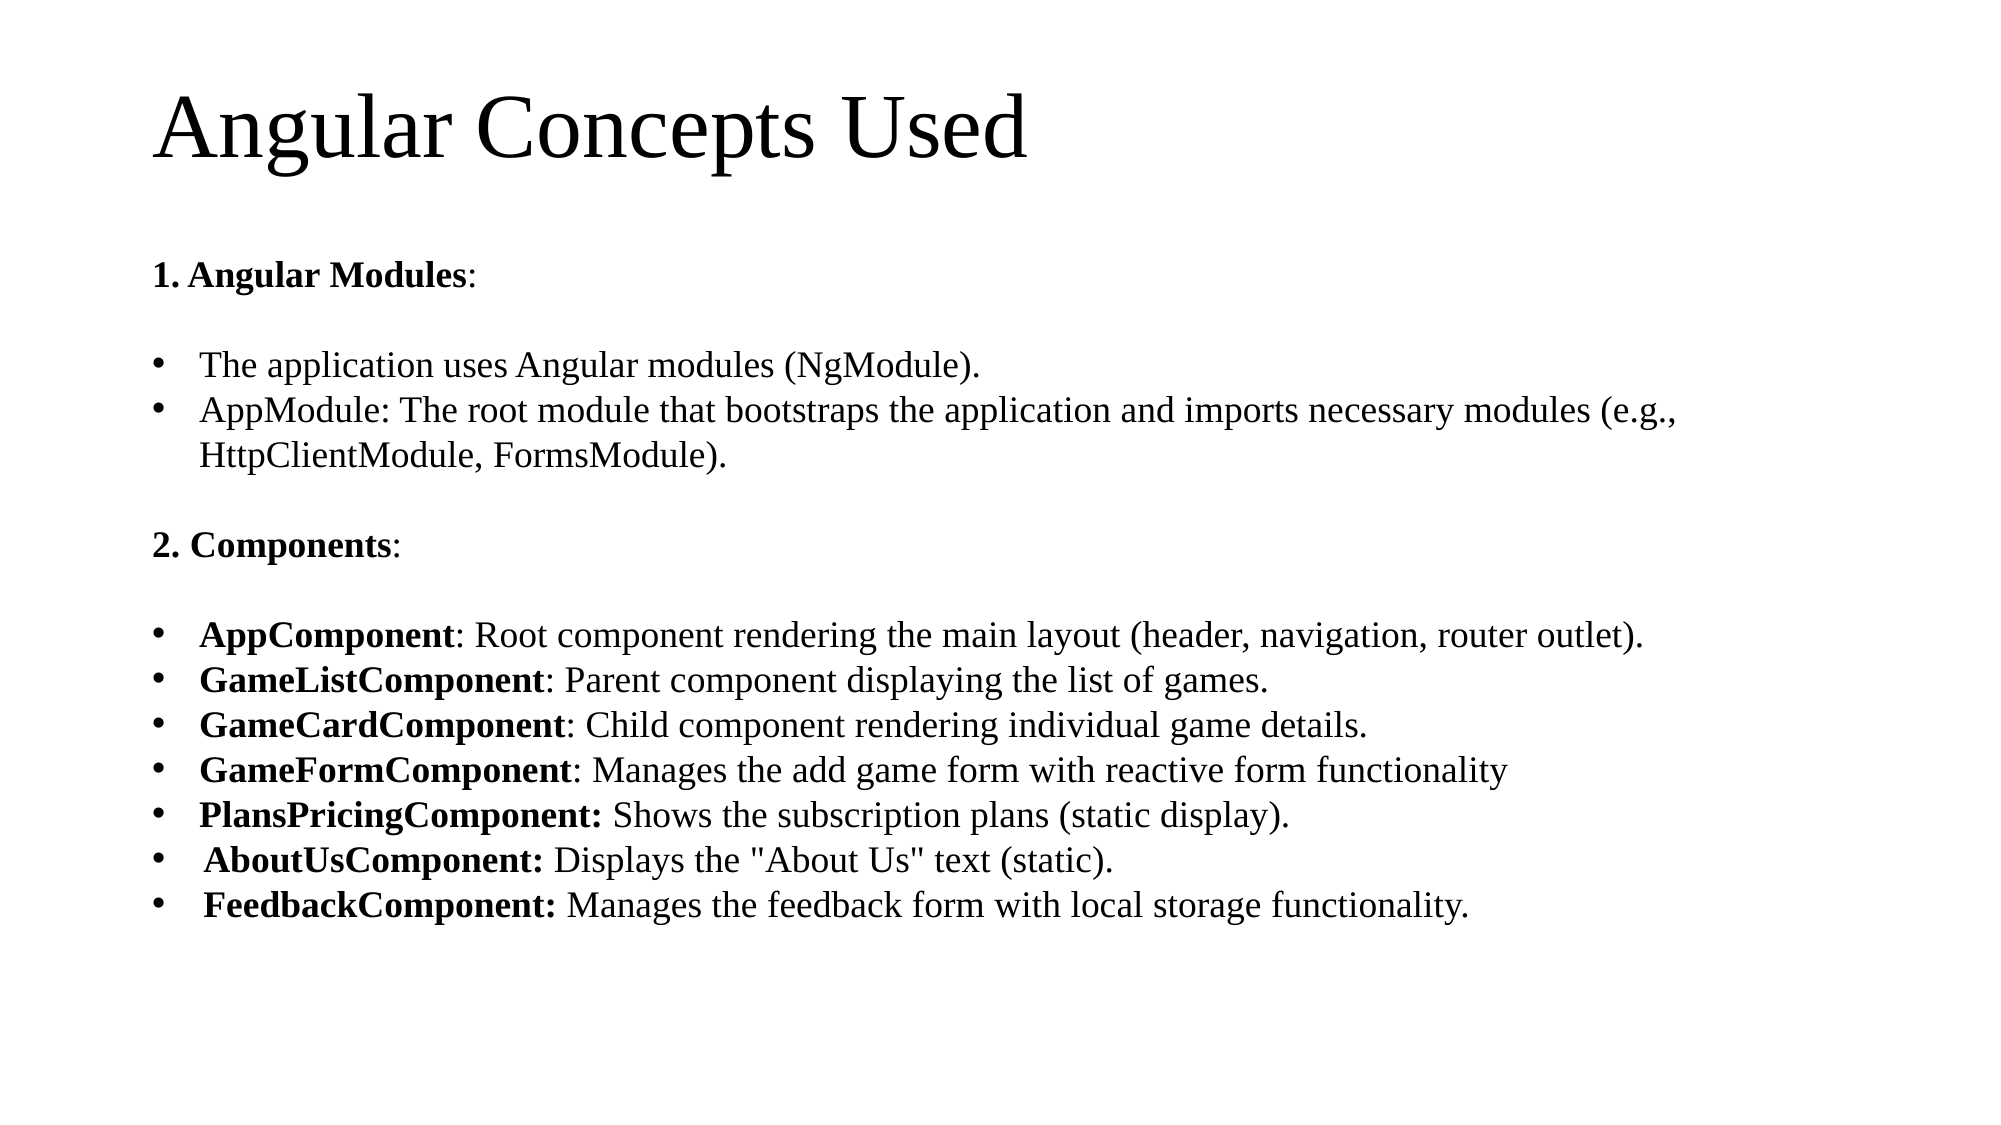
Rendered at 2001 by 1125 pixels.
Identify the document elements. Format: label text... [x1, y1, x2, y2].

text_box 1. Angular Modules: The application uses Angular modules (NgModule). AppModule: The root module that bootstraps the application and imports necessary modules (e.g., HttpClientModule, FormsModule). 2. Components: AppComponent: Root component rendering the main layout (header, navigation, router outlet). GameListComponent: Parent component displaying the list of games. GameCardComponent: Child component rendering individual game details. GameFormComponent: Manages the add game form with reactive form functionality PlansPricingComponent: Shows the subscription plans (static display). AboutUsComponent: Displays the "About Us" text (static). FeedbackComponent: Manages the feedback form with local storage functionality. [137, 242, 1863, 978]
title Angular Concepts Used [137, 59, 1863, 196]
